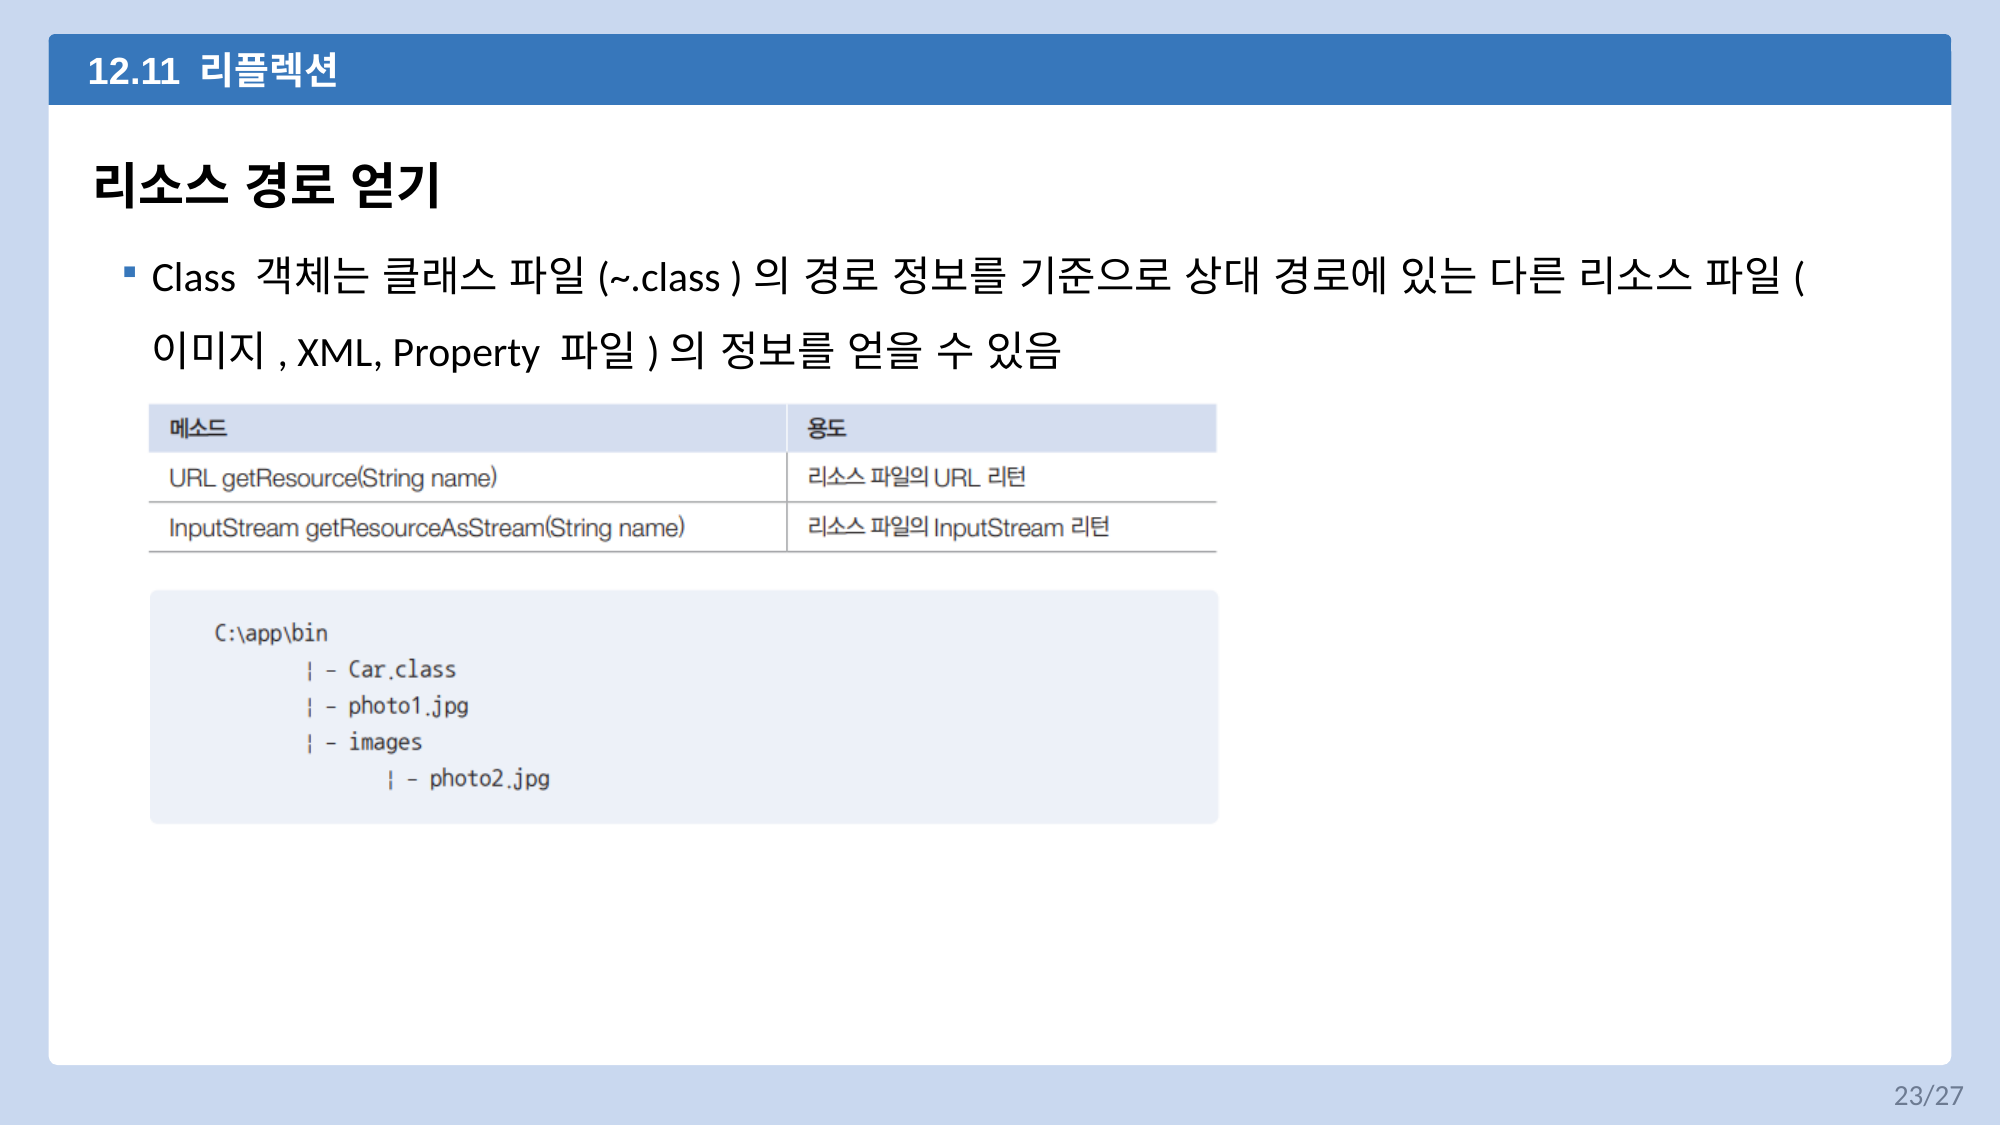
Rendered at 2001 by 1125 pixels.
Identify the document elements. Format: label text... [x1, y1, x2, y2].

picture [150, 582, 1221, 834]
list 리소스 경로 얻기 Class 객체는 클래스 파일(~.class )의 경로 정보를 기준으로 상대 경로에 있는 다른 리소스 파일(이미지, XML, Property 파일)의 정보를 얻을 수 있음 [77, 116, 1927, 1044]
title 12.11 리플렉션 [72, 44, 1798, 101]
picture [139, 393, 1235, 557]
